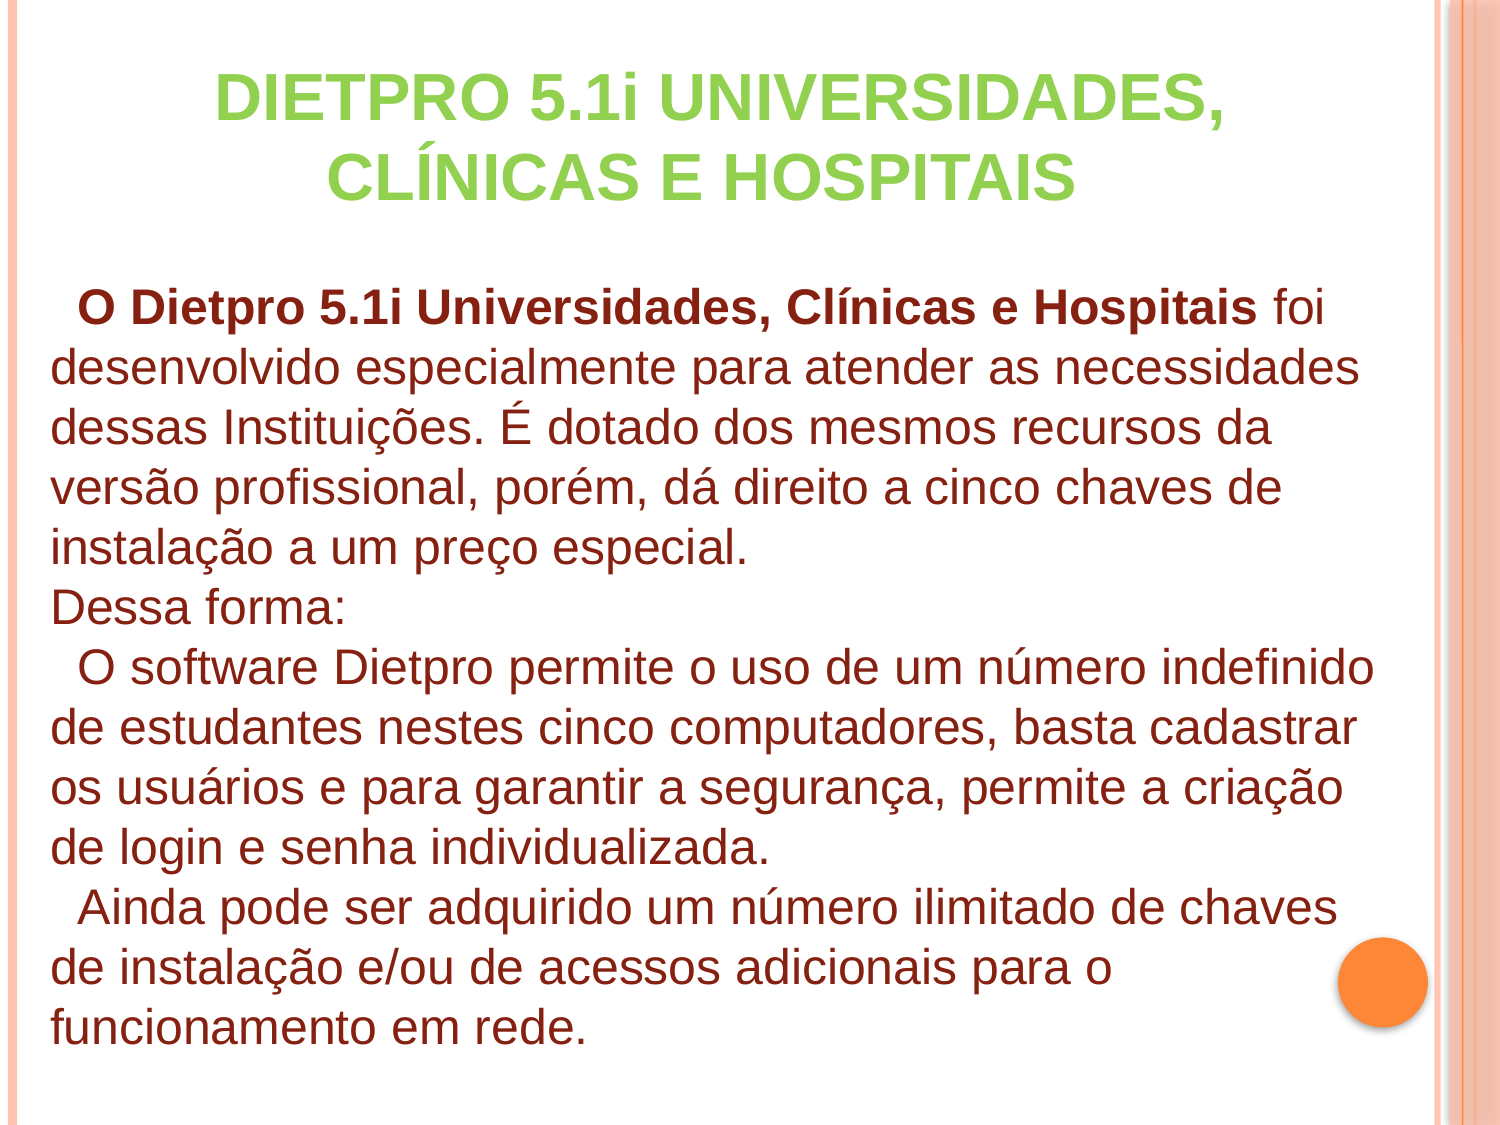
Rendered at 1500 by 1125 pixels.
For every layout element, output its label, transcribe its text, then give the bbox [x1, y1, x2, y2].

text_box DIETPRO 5.1i UNIVERSIDADES, CLÍNICAS E HOSPITAIS O Dietpro 5.1i Universidades, Clínicas e Hospitais foi desenvolvido especialmente para atender as necessidades dessas Instituições. É dotado dos mesmos recursos da versão profissional, porém, dá direito a cinco chaves de instalação a um preço especial. Dessa forma: O software Dietpro permite o uso de um número indefinido de estudantes nestes cinco computadores, basta cadastrar os usuários e para garantir a segurança, permite a criação de login e senha individualizada. Ainda pode ser adquirido um número ilimitado de chaves de instalação e/ou de acessos adicionais para o funcionamento em rede. [35, 46, 1407, 1062]
